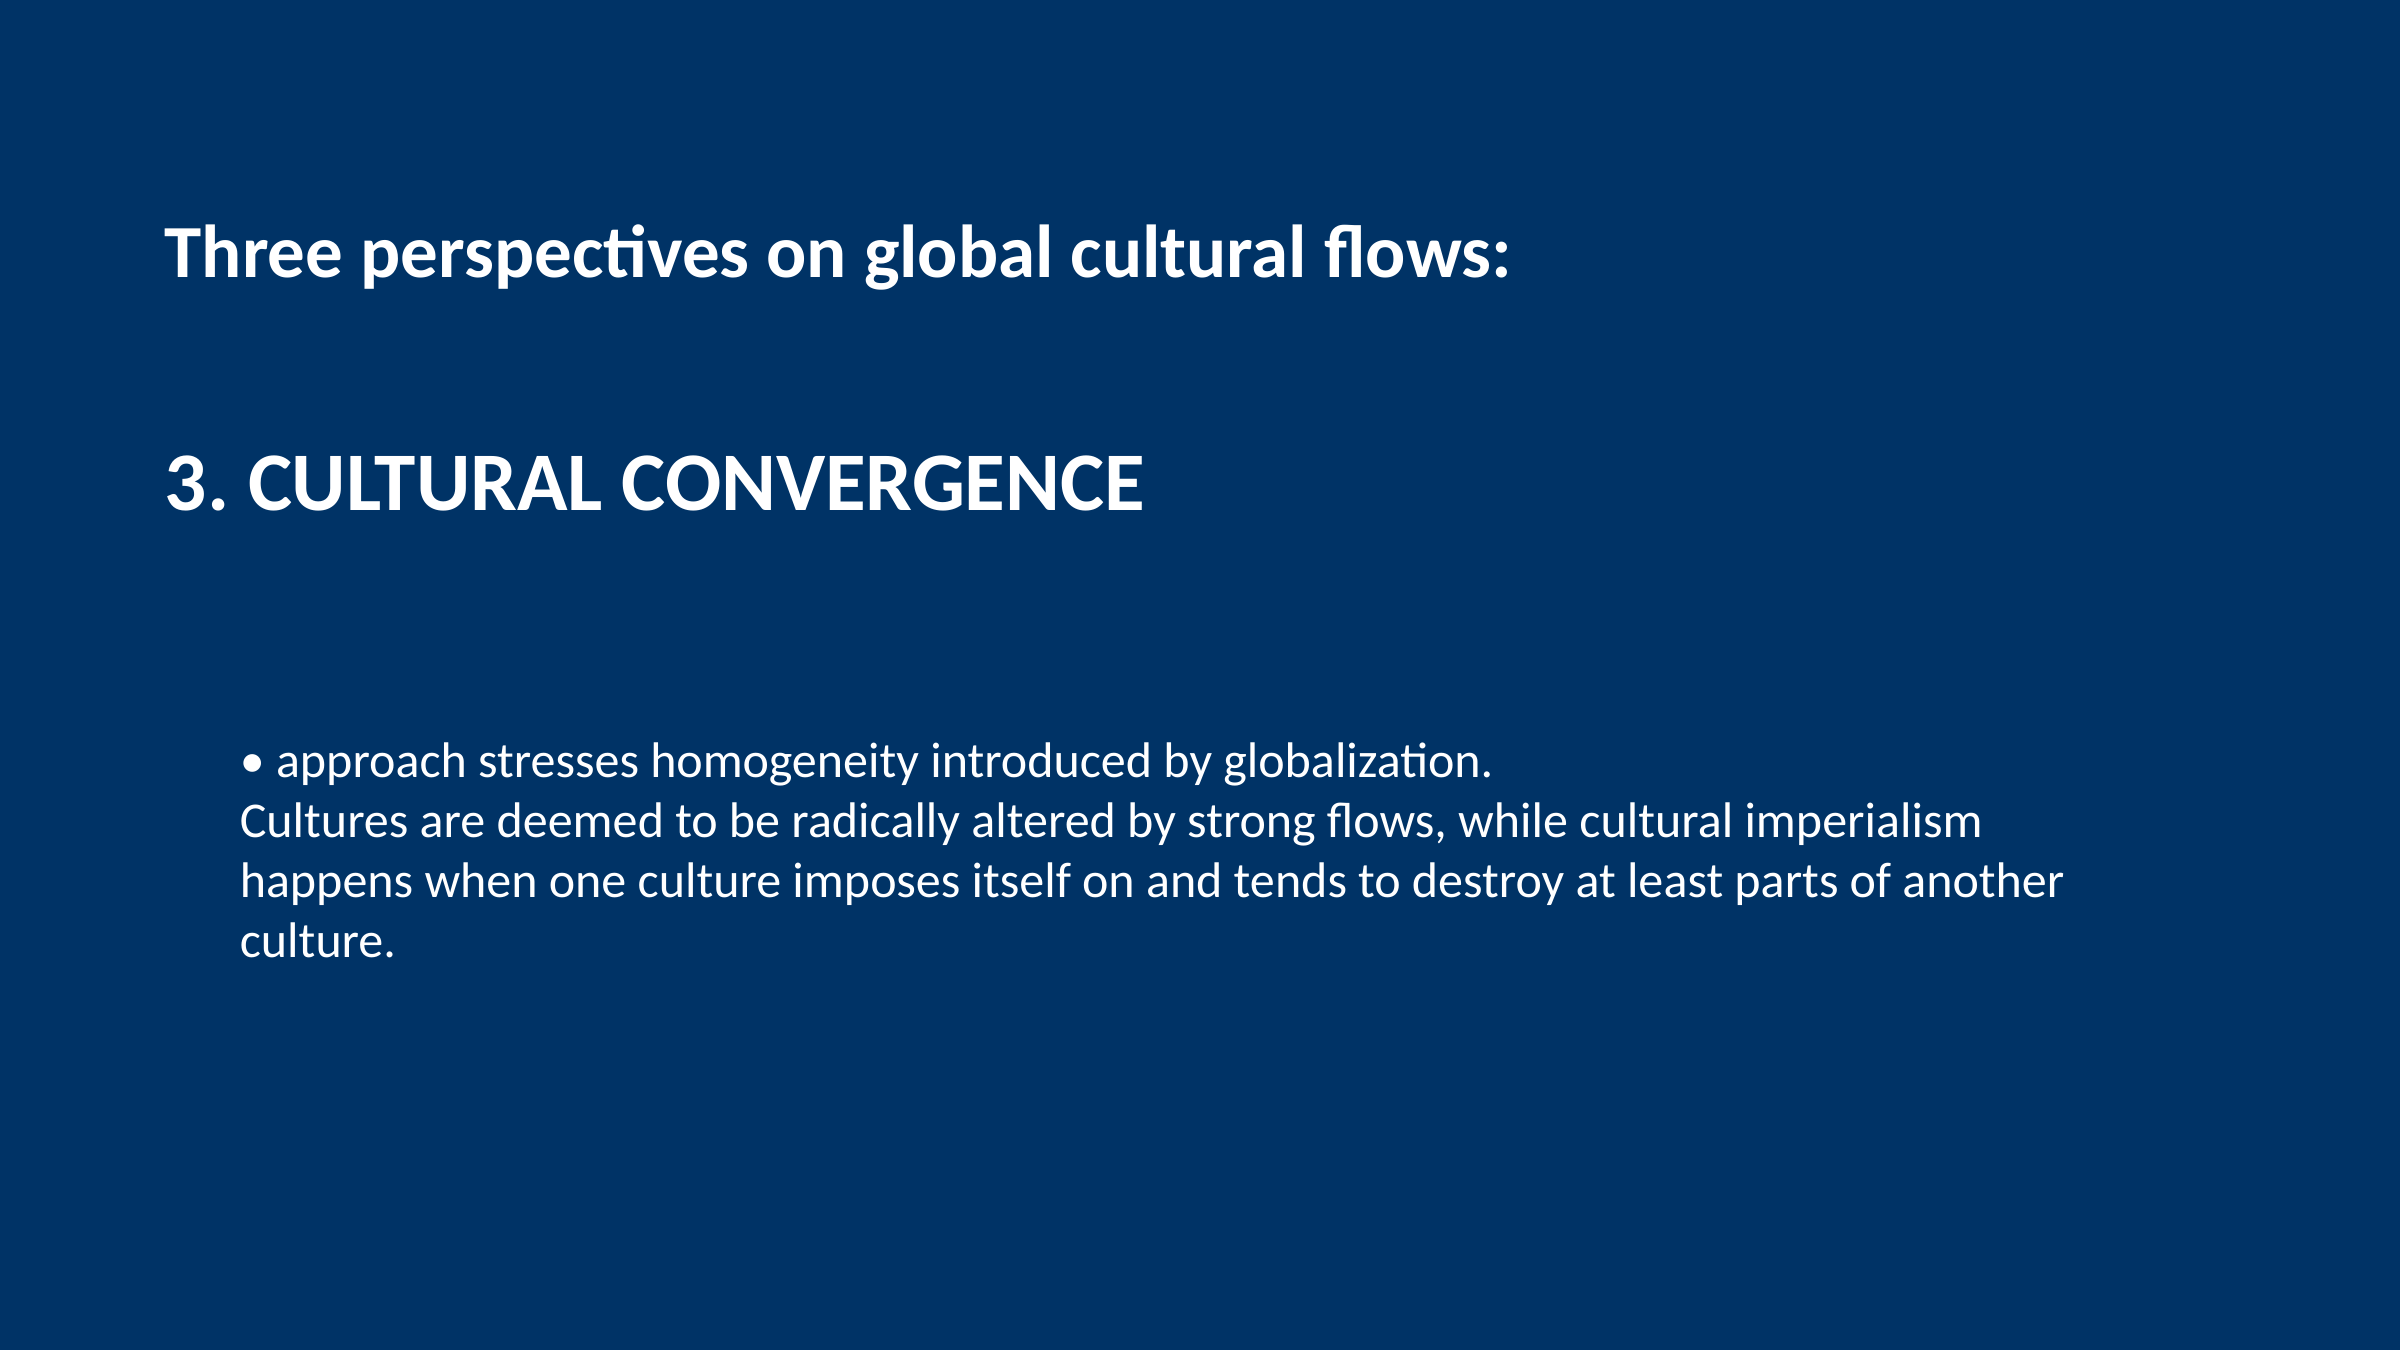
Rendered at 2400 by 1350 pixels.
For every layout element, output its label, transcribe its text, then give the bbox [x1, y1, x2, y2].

text_box 3. CULTURAL CONVERGENCE [149, 374, 2250, 535]
text_box Three perspectives on global cultural flows: [149, 149, 2250, 300]
text_box • approach stresses homogeneity introduced by globalization. Cultures are deemed to be radically altered by strong flows, while cultural imperialism happens when one culture imposes itself on and tends to destroy at least parts of another culture. [224, 674, 2175, 975]
